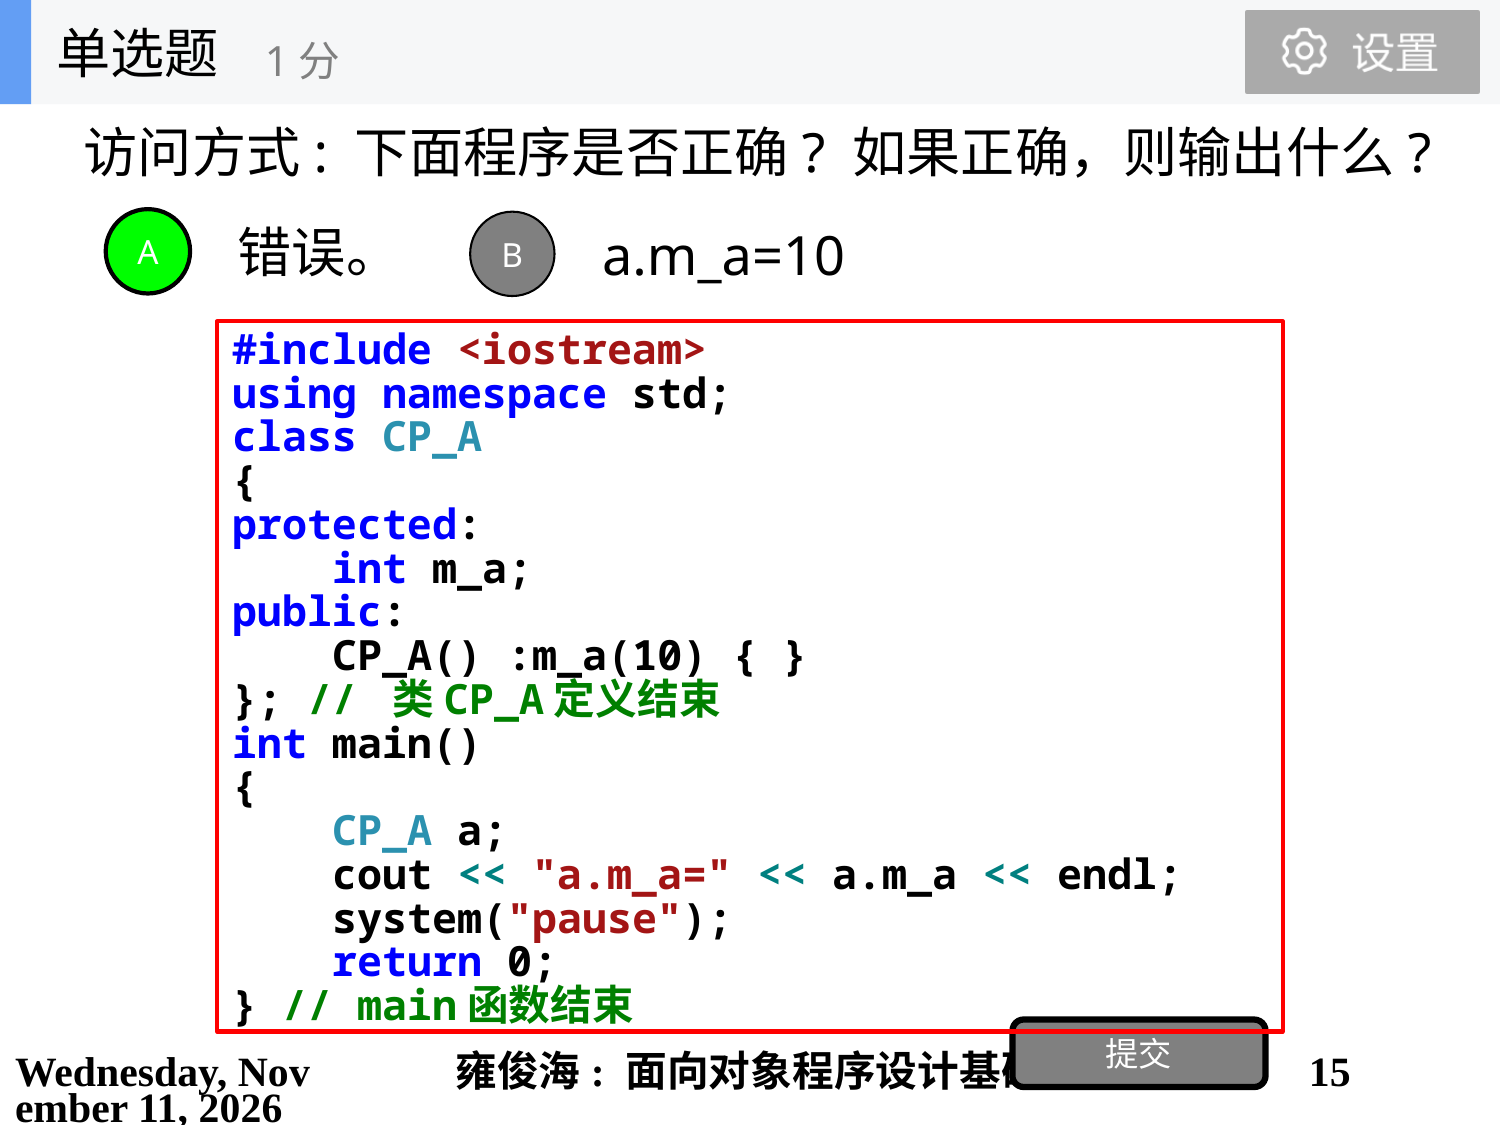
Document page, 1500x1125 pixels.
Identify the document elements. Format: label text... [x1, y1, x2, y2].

text_box a.m_a=10 [587, 201, 913, 307]
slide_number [0, 1042, 337, 1103]
footer 雍俊海: 面向对象程序设计基础 [337, 1042, 1160, 1103]
picture [1245, 10, 1480, 94]
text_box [0, 0, 1500, 105]
text_box B [469, 210, 556, 298]
text_box #include <iostream> using namespace std; class CP_A { protected: int m_a; public: CP_A() :m_a(10) { } }; // 类CP_A定义结束 int main() { CP_A a; cout << "a.m_a=" << a.m_a << endl; system("pause"); return 0; } // main函数结束 [217, 321, 1283, 1032]
text_box 提交 [1011, 1032, 1267, 1089]
text_box 访问方式: 下面程序是否正确? 如果正确，则输出什么? [68, 105, 1459, 198]
slide_number 15 [1160, 1042, 1499, 1103]
text_box A [104, 208, 192, 295]
text_box 错误。 [222, 198, 549, 304]
